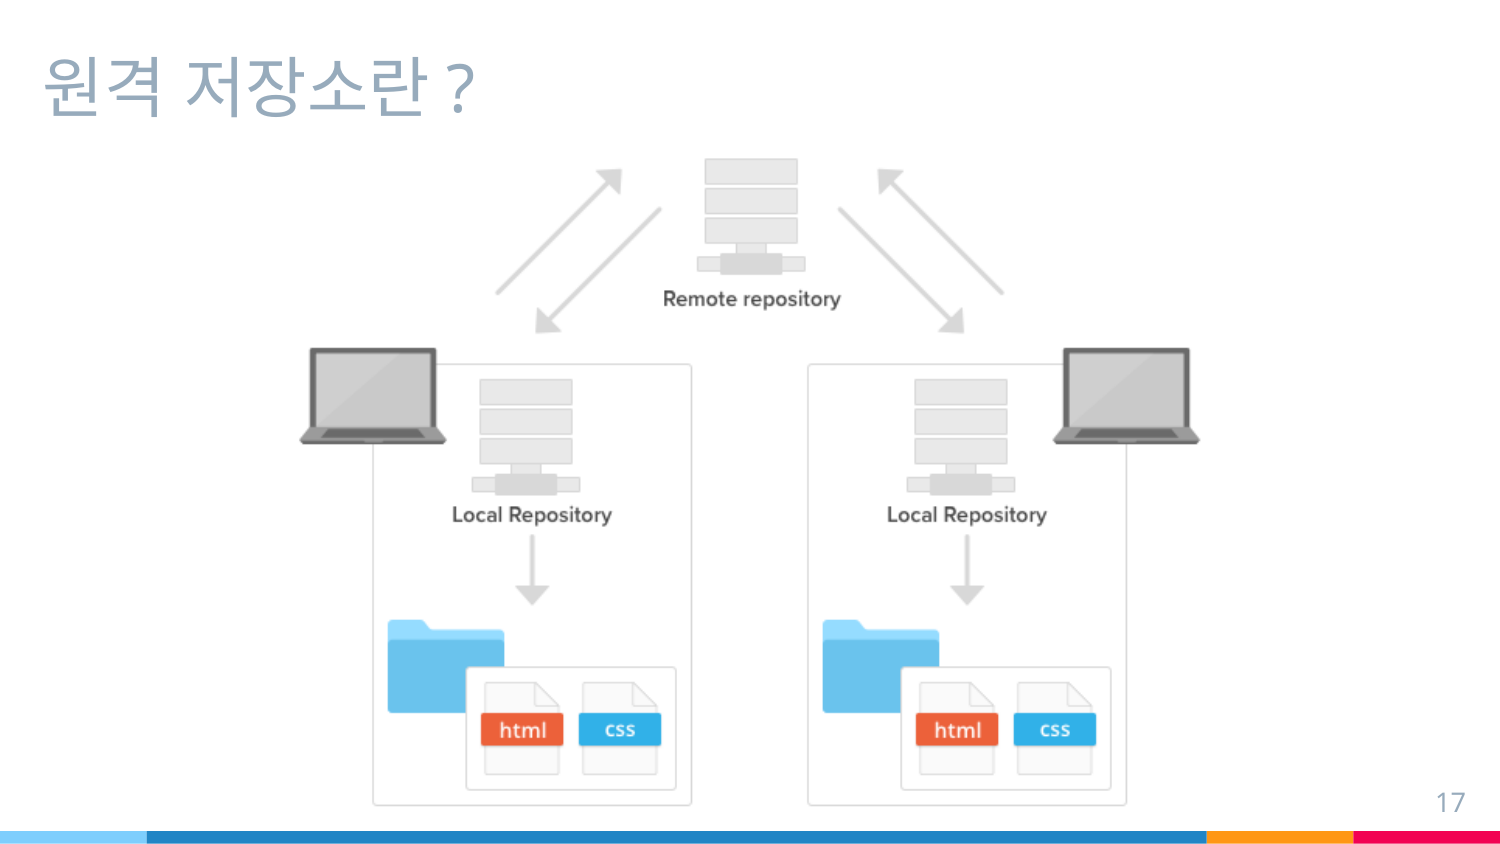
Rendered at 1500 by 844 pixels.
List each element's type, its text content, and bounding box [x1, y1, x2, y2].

picture [284, 140, 1216, 823]
title 원격 저장소란? [27, 0, 1089, 141]
slide_number 17 [1391, 770, 1482, 822]
